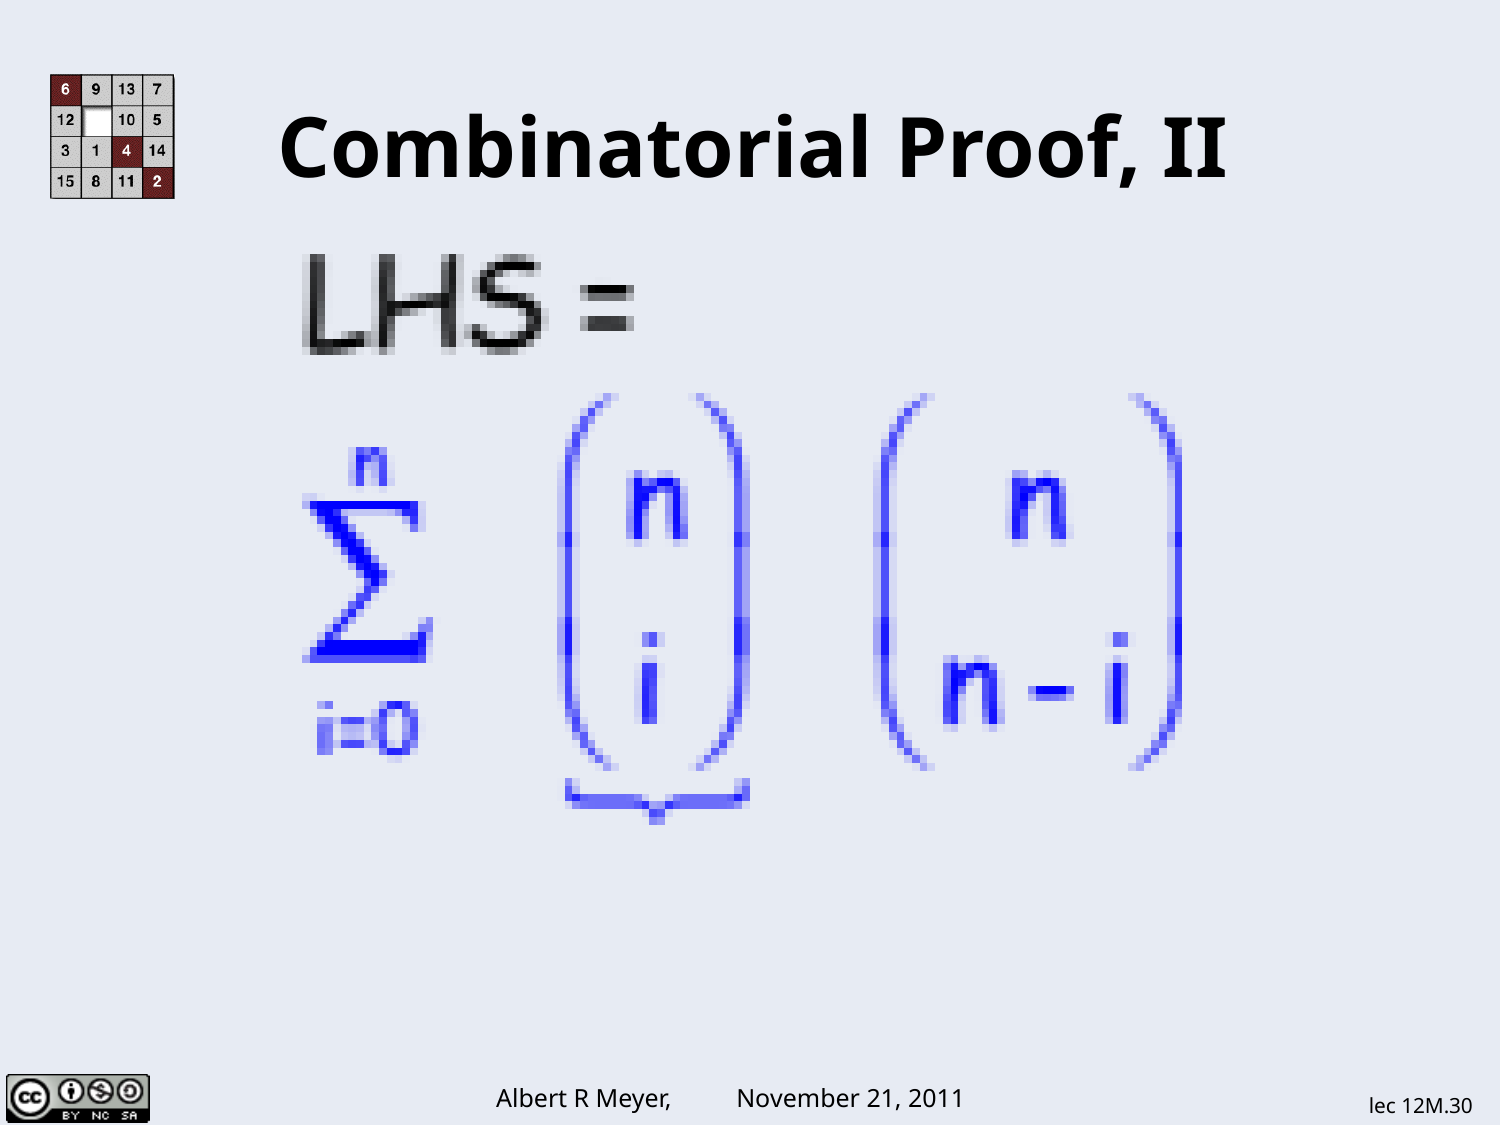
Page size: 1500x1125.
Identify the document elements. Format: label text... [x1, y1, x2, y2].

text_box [287, 224, 1192, 926]
text_box lec 12M.30 [1049, 1084, 1488, 1125]
picture [6, 1074, 150, 1123]
text_box Combinatorial Proof, II [262, 50, 1500, 238]
picture [50, 74, 175, 199]
